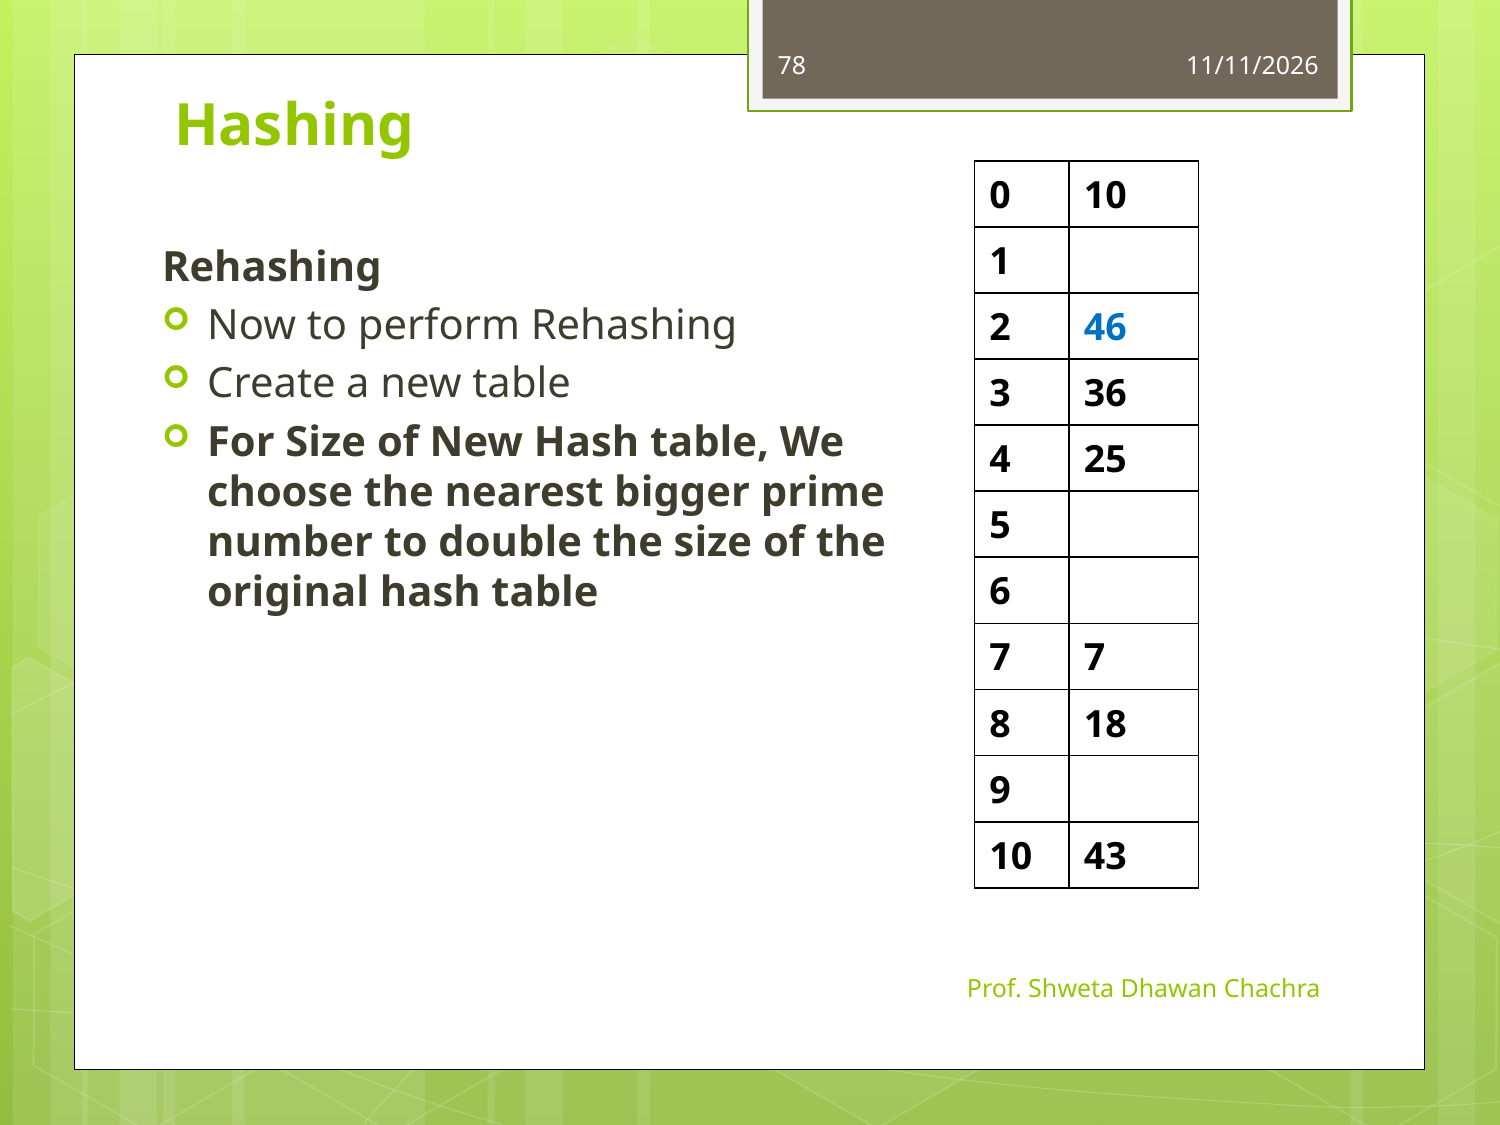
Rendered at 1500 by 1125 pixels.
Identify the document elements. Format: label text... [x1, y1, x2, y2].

table_cell [1070, 558, 1198, 623]
table_cell 25 [1070, 426, 1198, 490]
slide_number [983, 36, 1334, 97]
table_cell 8 [975, 690, 1068, 755]
table_cell 10 [975, 823, 1068, 887]
table_cell 18 [1070, 690, 1198, 755]
table_cell [1070, 492, 1198, 556]
table_cell 7 [1070, 624, 1198, 689]
table_cell [1070, 228, 1198, 292]
table_cell 5 [975, 492, 1068, 556]
table_cell 43 [1070, 823, 1198, 887]
table_header 10 [1070, 162, 1198, 226]
table_cell 3 [975, 360, 1068, 424]
table_cell [1070, 756, 1198, 821]
table_cell 36 [1070, 360, 1198, 424]
list Rehashing Now to perform Rehashing Create a new table For Size of New Hash table, We choose the nearest bigger prime number to double the size of the original hash table [135, 231, 904, 945]
title Hashing [159, 78, 1312, 165]
table_cell 2 [975, 294, 1068, 358]
table_cell 4 [975, 426, 1068, 490]
table_header 0 [975, 162, 1068, 226]
table_cell 46 [1070, 294, 1198, 358]
table_cell 1 [975, 228, 1068, 292]
table_cell 9 [975, 756, 1068, 821]
list [0, 299, 11, 306]
table_cell 7 [975, 624, 1068, 689]
slide_number 78 [762, 36, 982, 97]
footer Prof. Shweta Dhawan Chachra [761, 960, 1336, 1020]
table_cell 6 [975, 558, 1068, 623]
